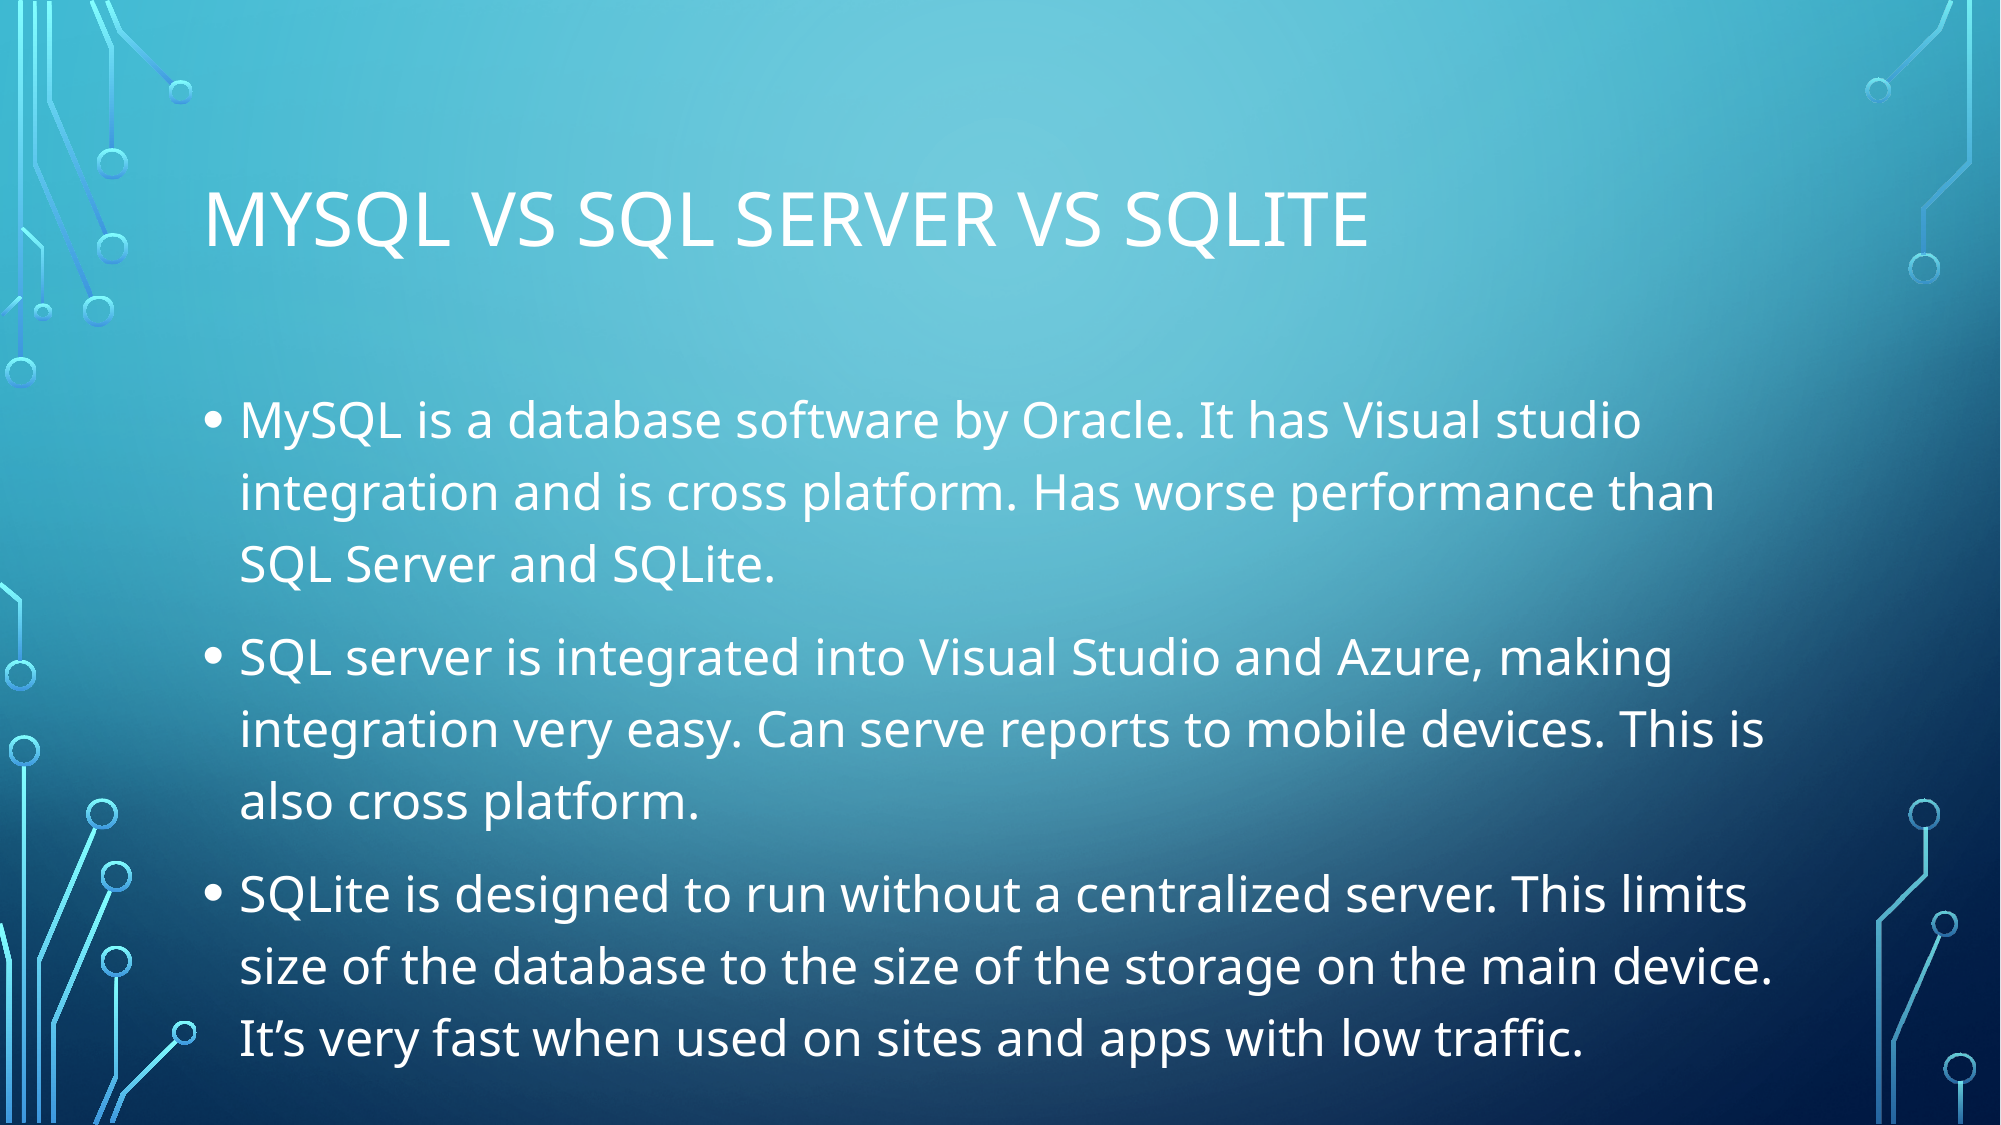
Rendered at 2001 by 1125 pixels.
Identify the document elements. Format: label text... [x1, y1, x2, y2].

title MySQL vs SQL Server vs SQLite [187, 101, 1813, 344]
list MySQL is a database software by Oracle. It has Visual studio integration and is cross platform. Has worse performance than SQL Server and SQLite. SQL server is integrated into Visual Studio and Azure, making integration very easy. Can serve reports to mobile devices. This is also cross platform. SQLite is designed to run without a centralized server. This limits size of the database to the size of the storage on the main device. It’s very fast when used on sites and apps with low traffic. [187, 369, 1813, 950]
